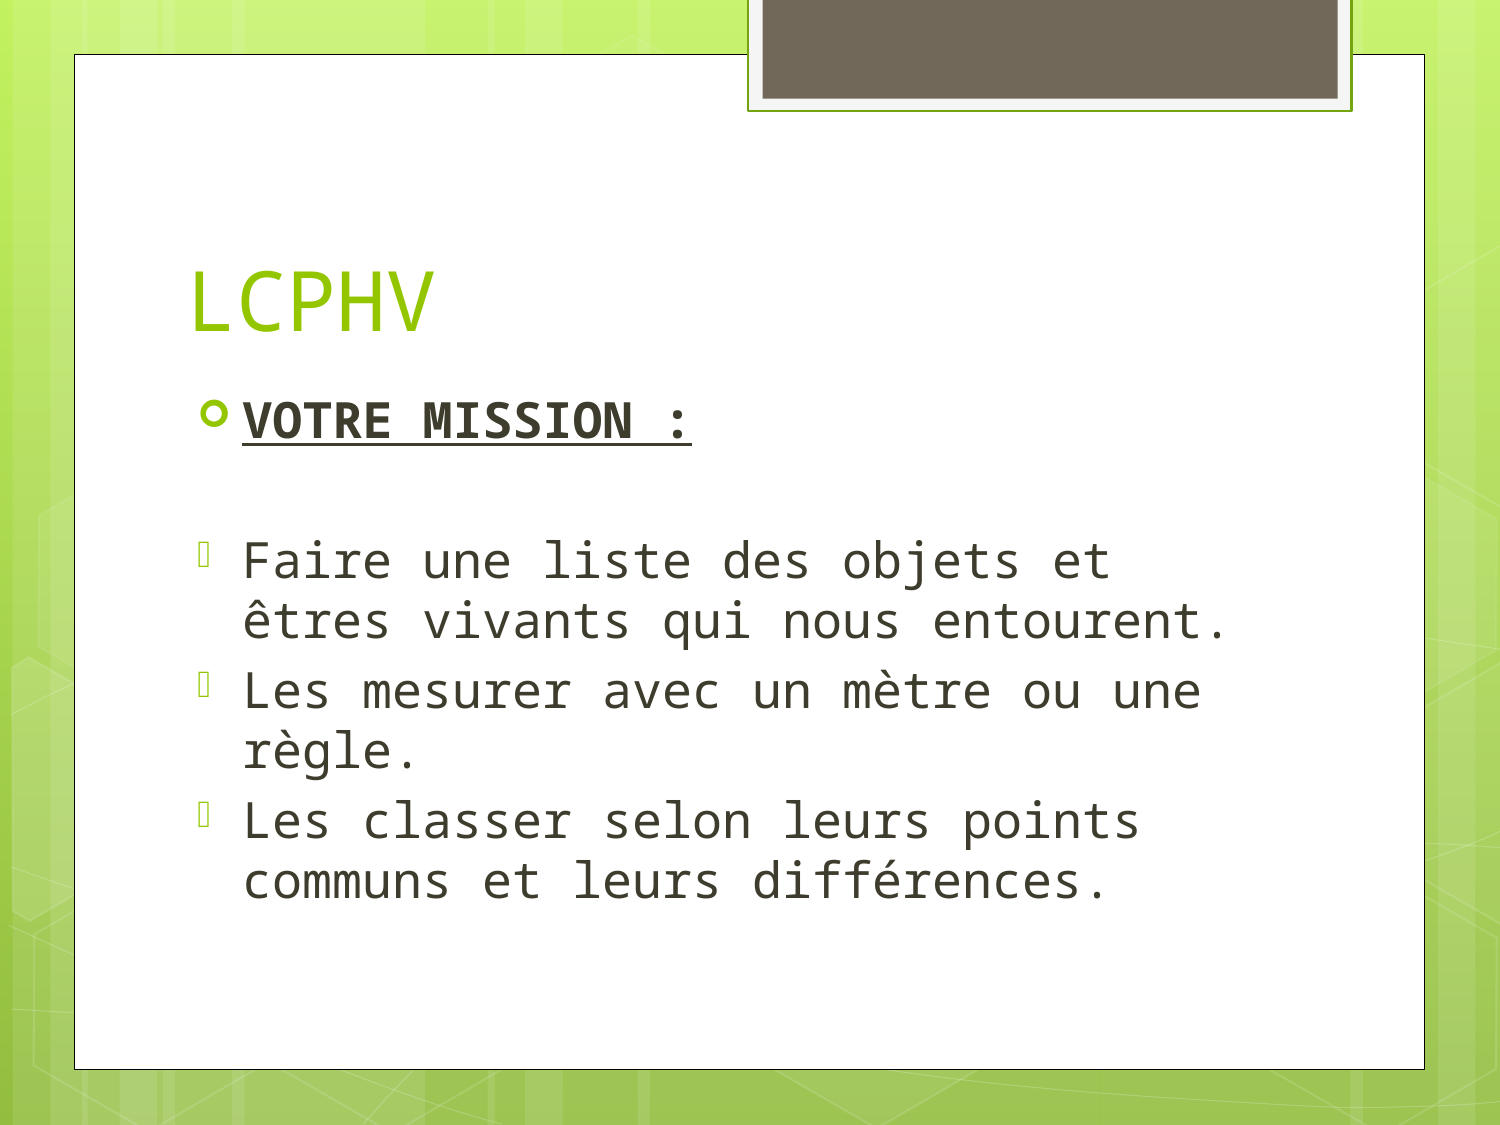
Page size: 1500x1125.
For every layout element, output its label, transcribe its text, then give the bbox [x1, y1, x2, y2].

list VOTRE MISSION : Faire une liste des objets et êtres vivants qui nous entourent. Les mesurer avec un mètre ou une règle. Les classer selon leurs points communs et leurs différences. [171, 381, 1283, 957]
title LCPHV [171, 168, 1324, 357]
